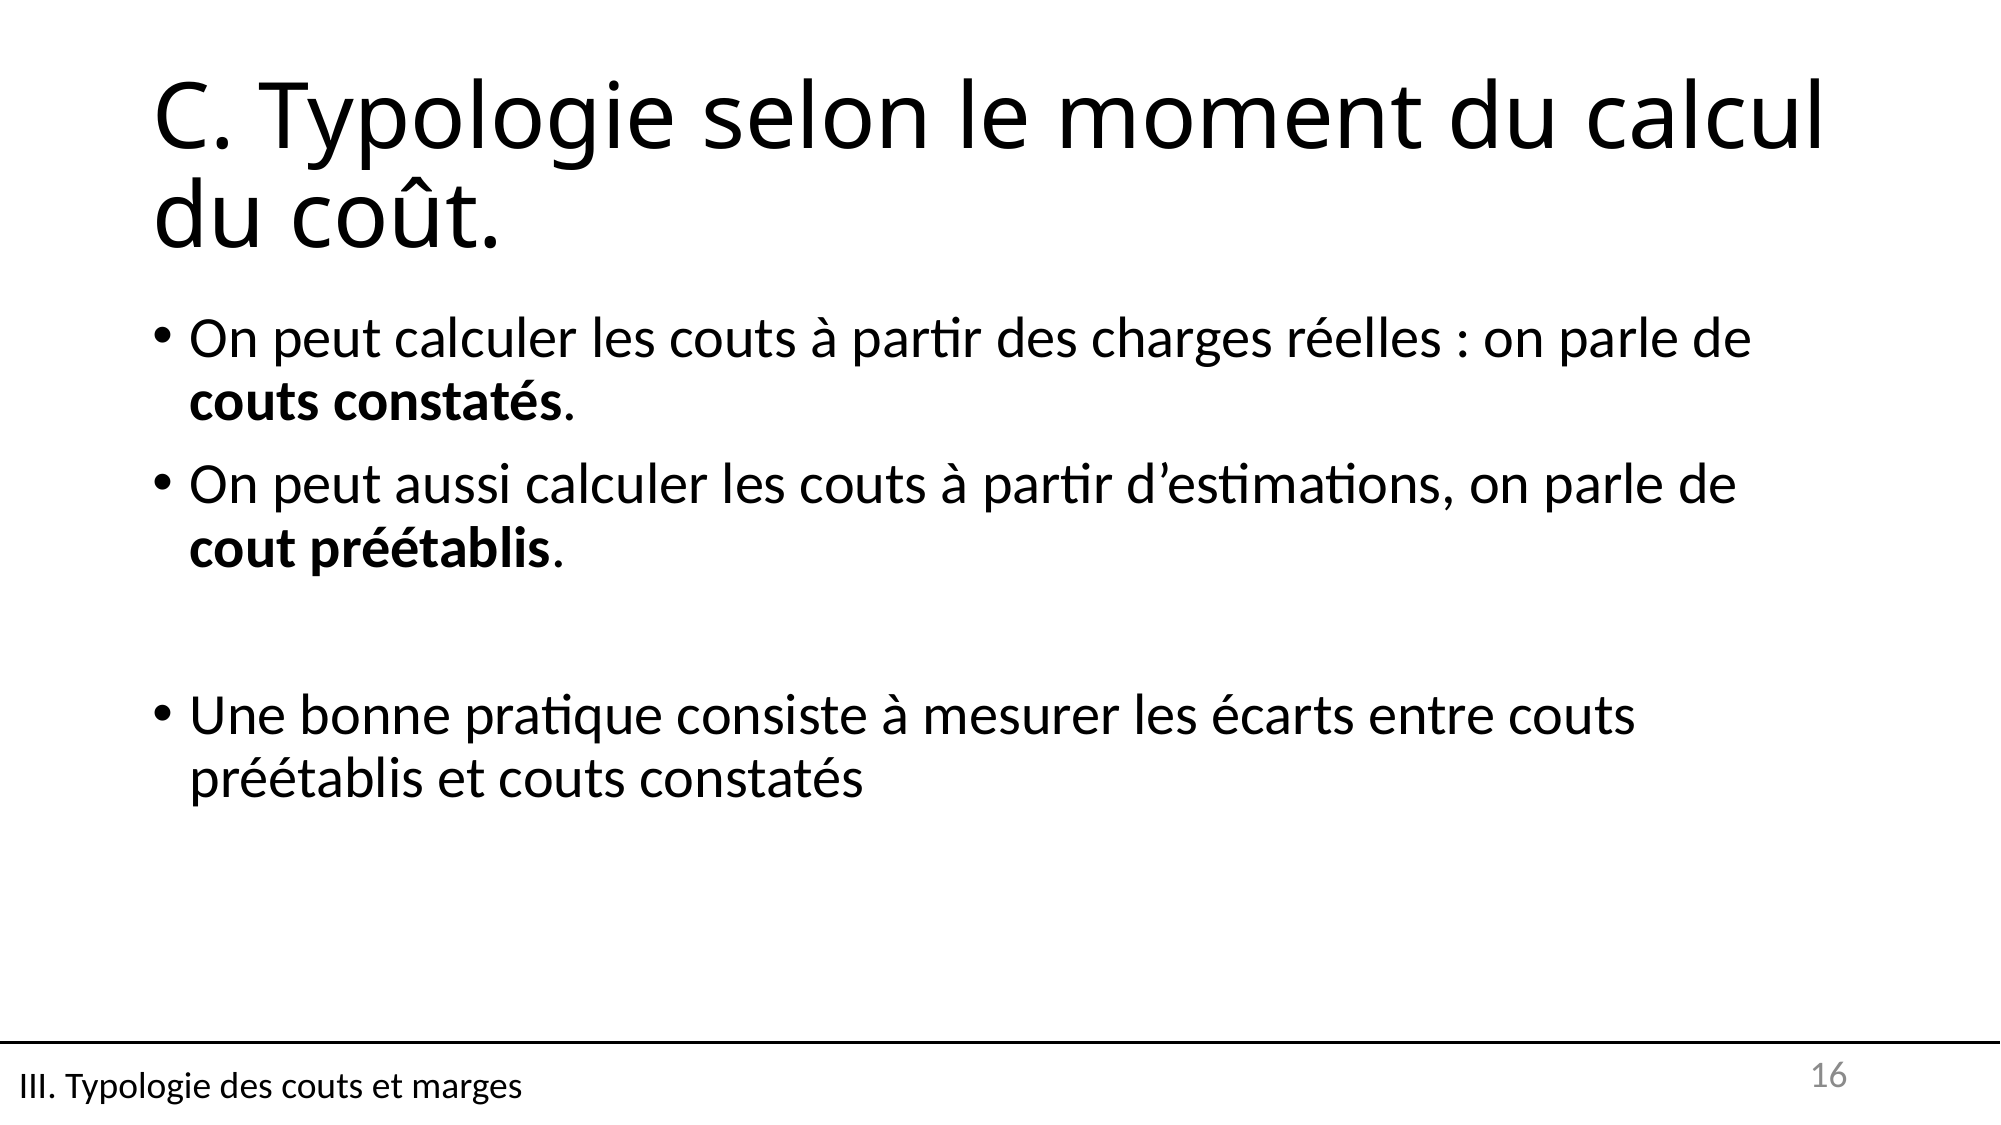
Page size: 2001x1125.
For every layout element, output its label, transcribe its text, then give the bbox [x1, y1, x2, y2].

list On peut calculer les couts à partir des charges réelles : on parle de couts constatés. On peut aussi calculer les couts à partir d’estimations, on parle de cout préétablis. Une bonne pratique consiste à mesurer les écarts entre couts préétablis et couts constatés [137, 299, 1863, 1014]
text_box III. Typologie des couts et marges [0, 1041, 2000, 1125]
title C. Typologie selon le moment du calcul du coût. [137, 59, 1863, 278]
